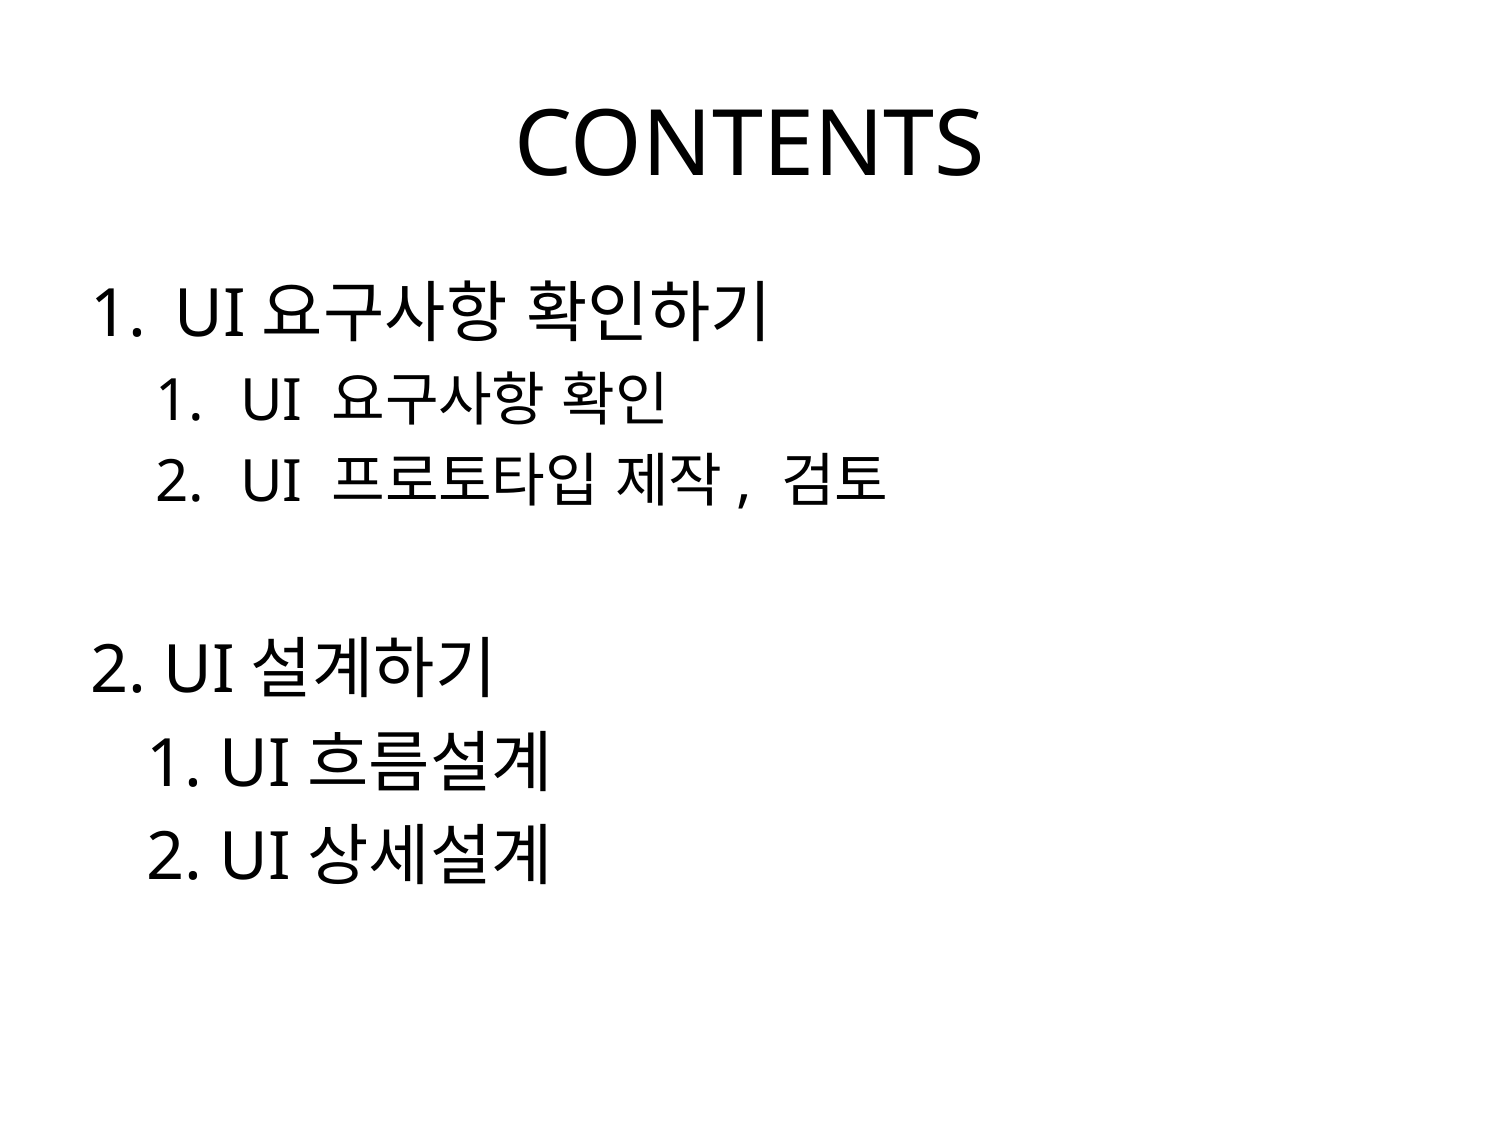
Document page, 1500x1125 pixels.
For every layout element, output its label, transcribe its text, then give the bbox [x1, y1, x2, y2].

title CONTENTS [75, 45, 1425, 233]
list UI요구사항 확인하기 UI 요구사항 확인 UI 프로토타입 제작, 검토 2. UI설계하기 1. UI흐름설계 2. UI상세설계 [75, 262, 1425, 1005]
